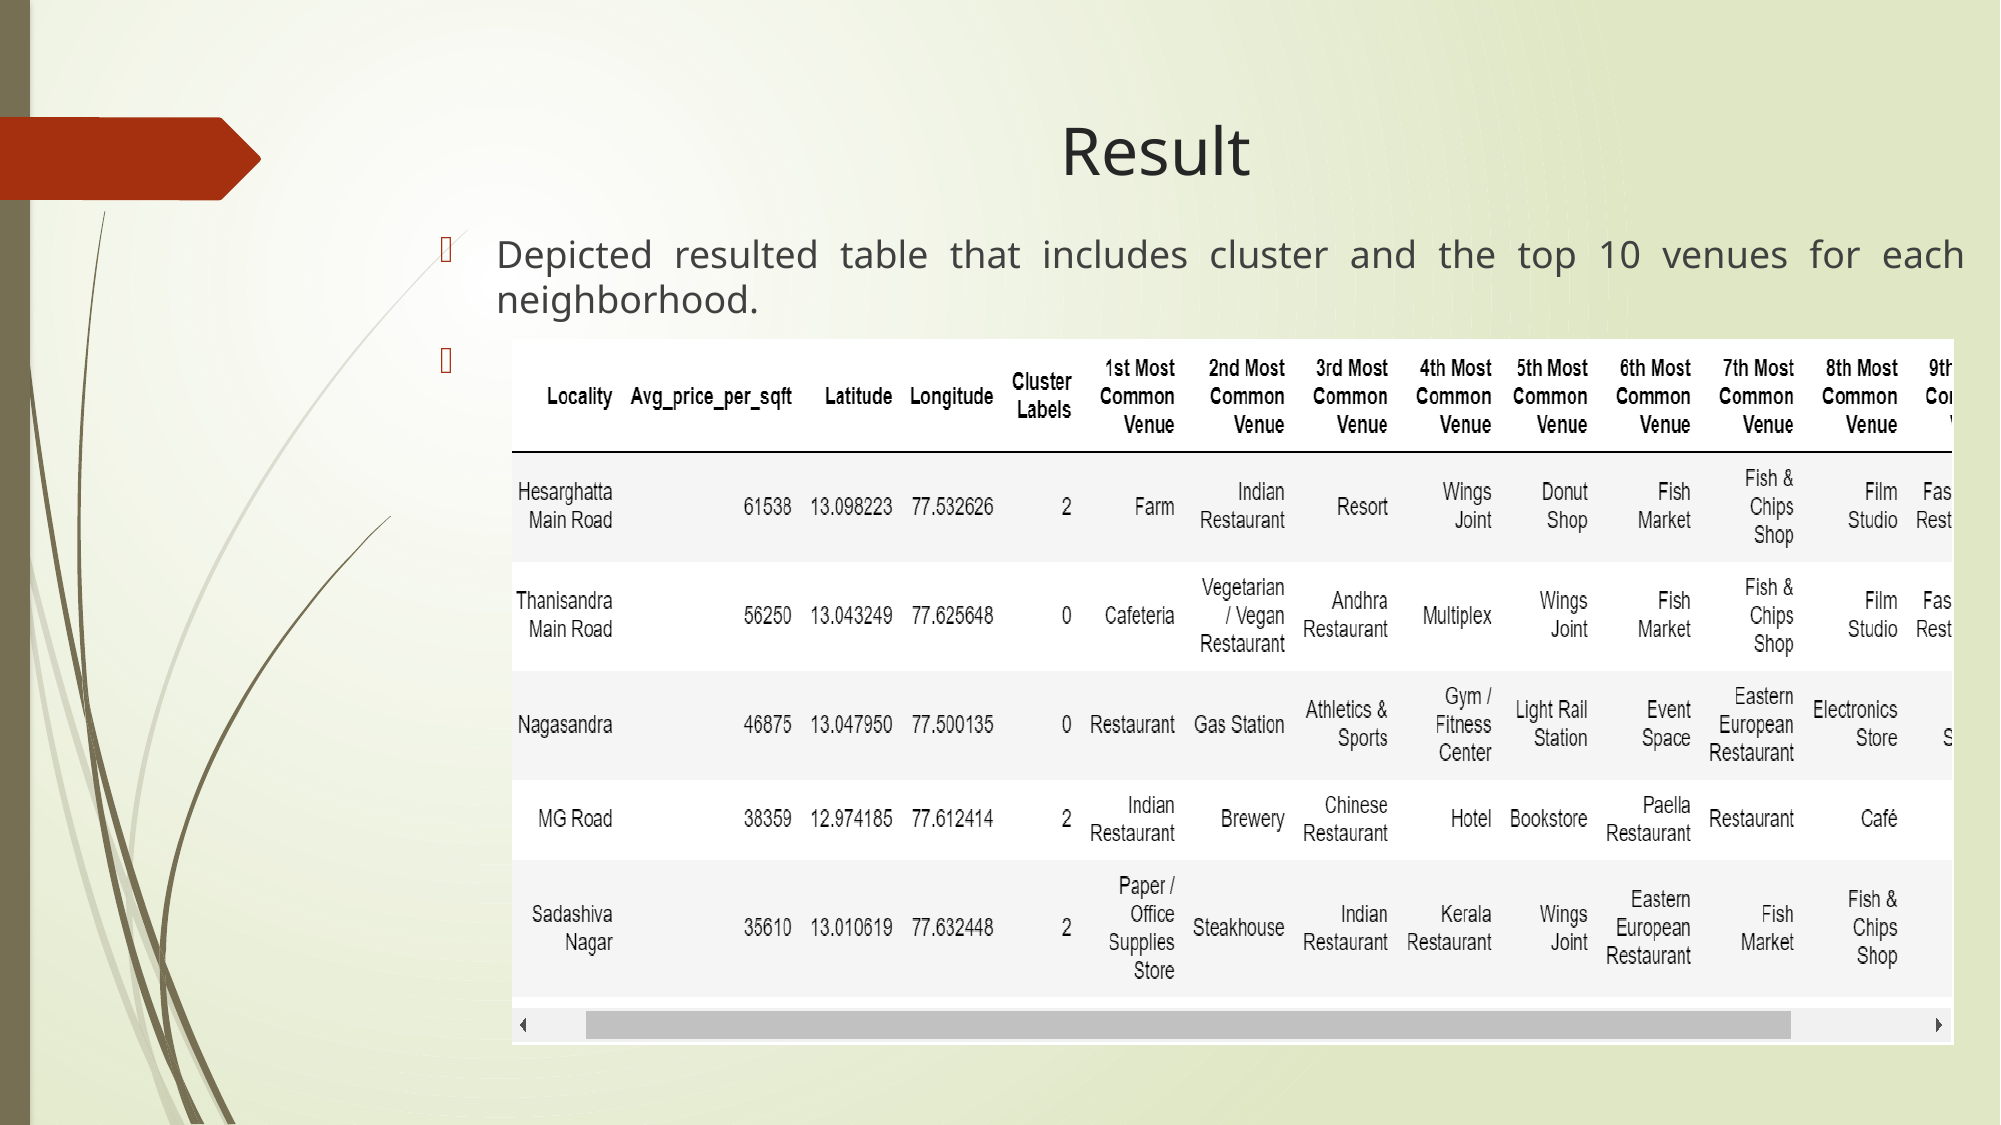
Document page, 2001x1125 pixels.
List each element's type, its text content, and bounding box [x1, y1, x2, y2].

list Depicted resulted table that includes cluster and the top 10 venues for each neighborhood. [424, 223, 1982, 1107]
title Result [425, 102, 1888, 197]
picture [512, 339, 1954, 1046]
